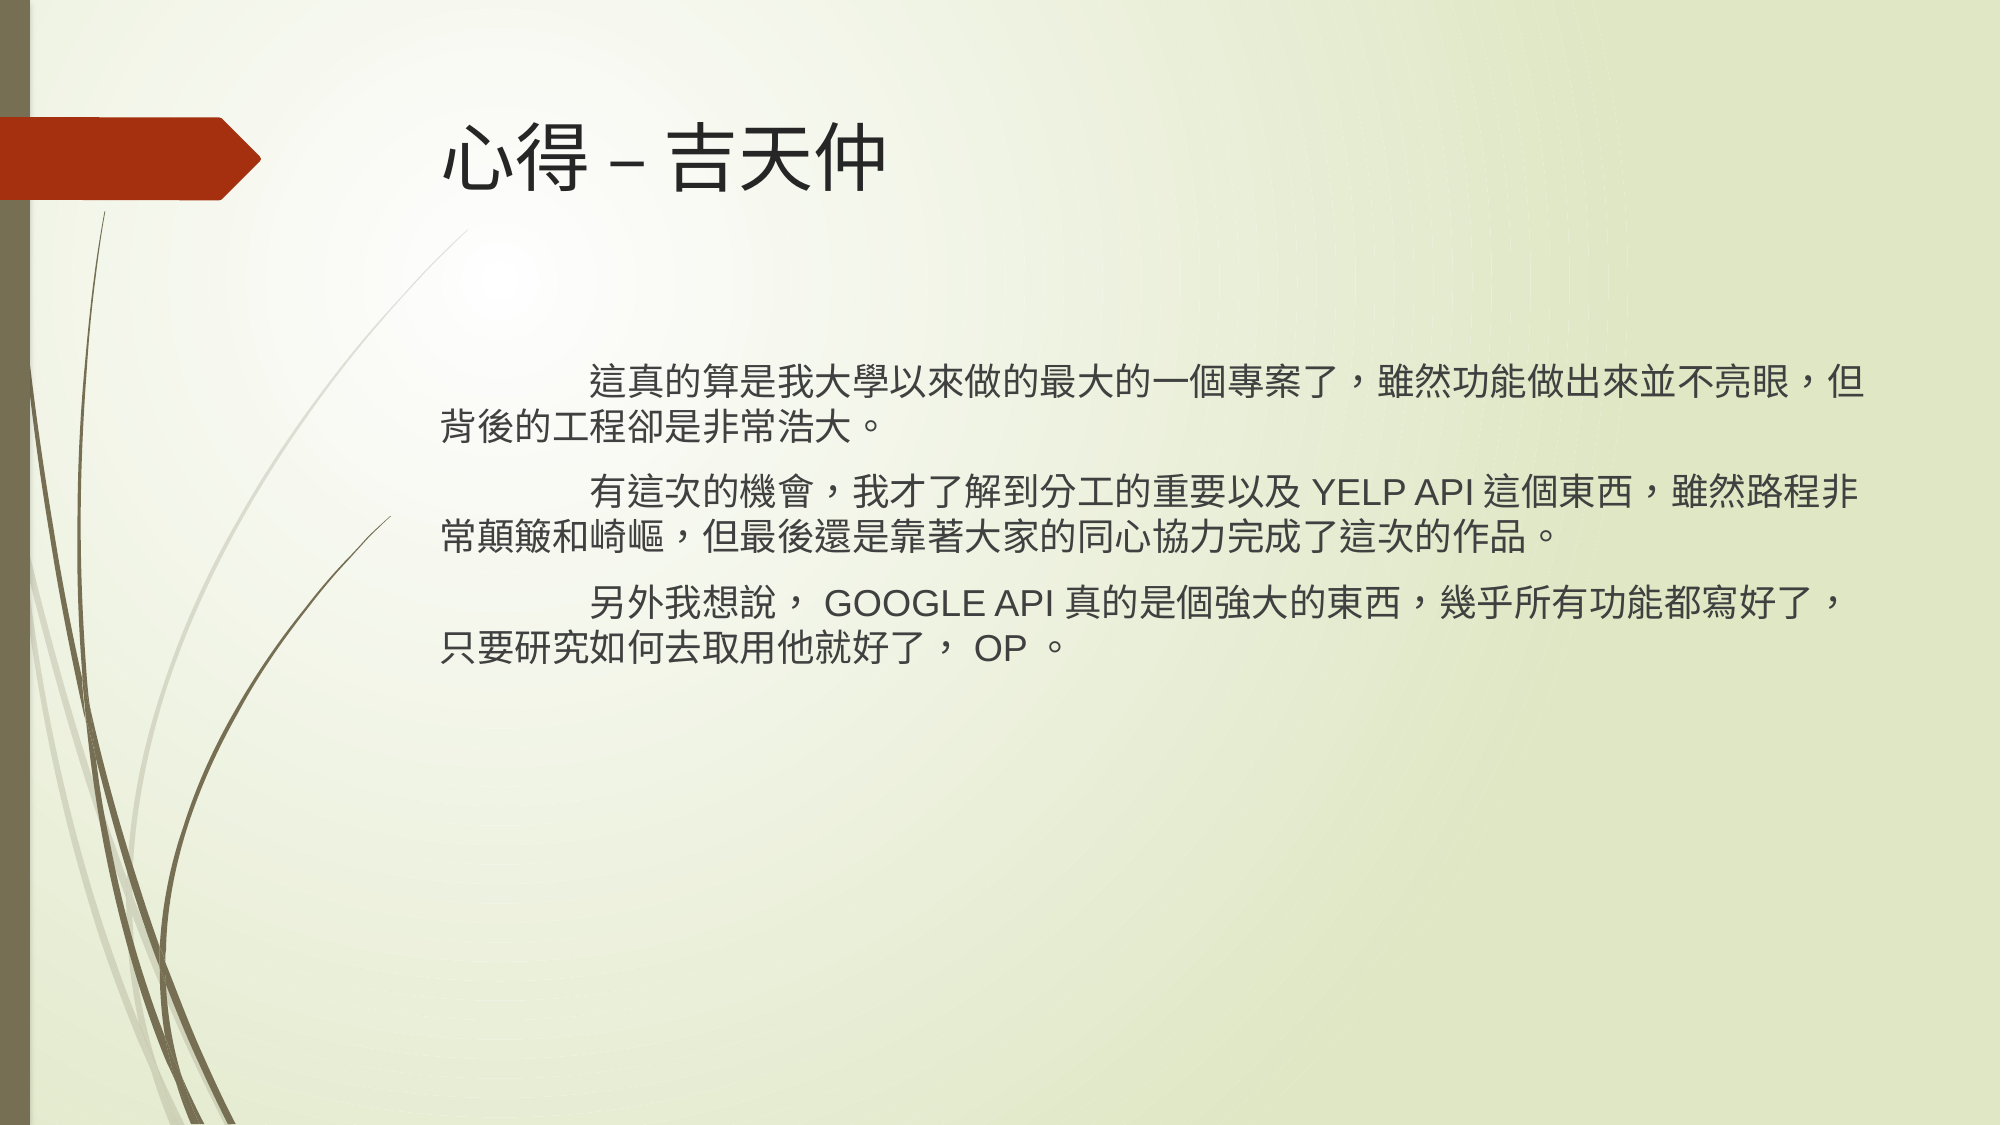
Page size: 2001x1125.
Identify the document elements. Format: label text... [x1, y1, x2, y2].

title 心得 – 吉天仲 [425, 102, 1888, 313]
list 這真的算是我大學以來做的最大的一個專案了，雖然功能做出來並不亮眼，但背後的工程卻是非常浩大。 有這次的機會，我才了解到分工的重要以及YELP API這個東西，雖然路程非常顛簸和崎嶇，但最後還是靠著大家的同心協力完成了這次的作品。 另外我想說，GOOGLE API真的是個強大的東西，幾乎所有功能都寫好了，只要研究如何去取用他就好了，OP。 [424, 350, 1888, 970]
